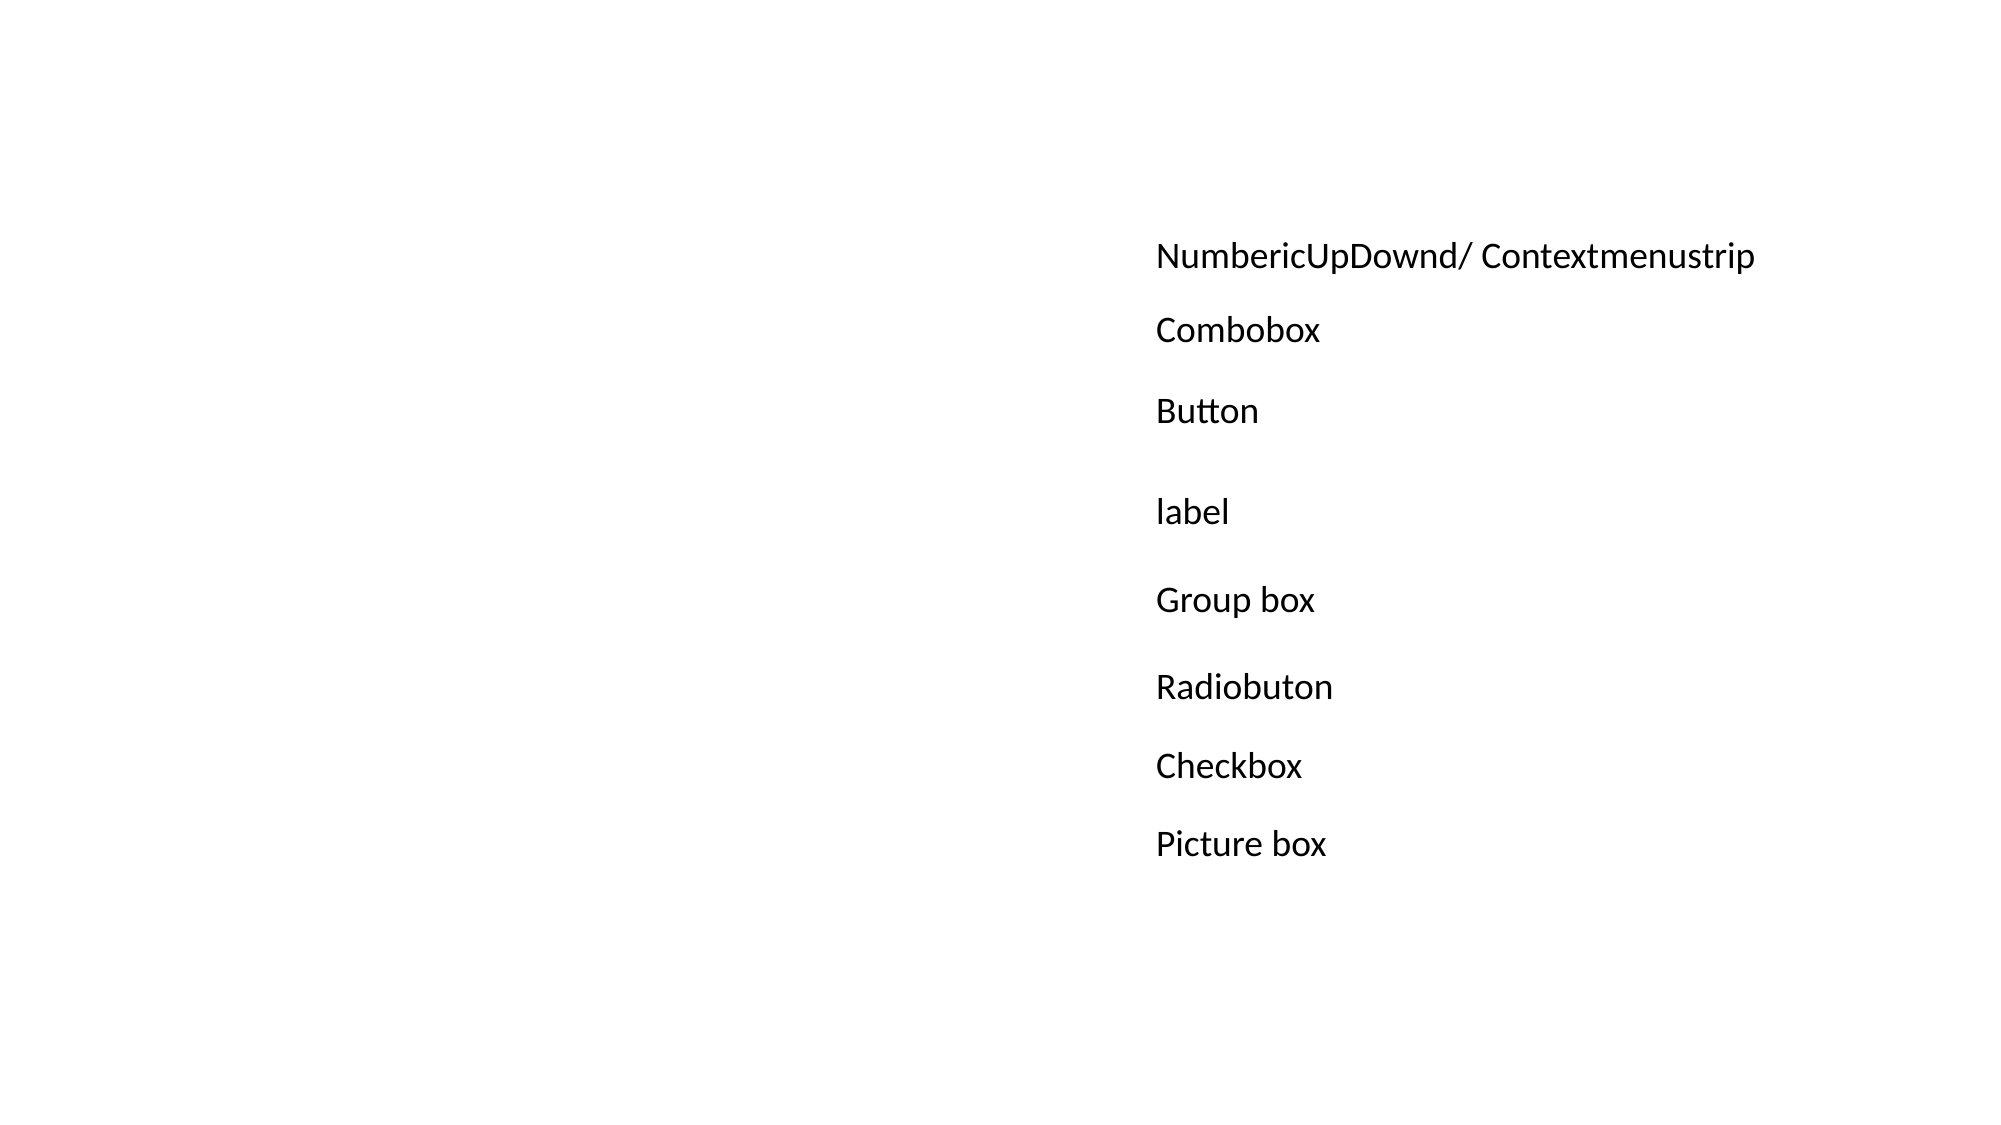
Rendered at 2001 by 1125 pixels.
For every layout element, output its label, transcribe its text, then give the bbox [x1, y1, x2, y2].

text_box Checkbox [1141, 733, 1367, 794]
text_box label [1141, 479, 1367, 540]
text_box Group box [1141, 567, 1367, 628]
text_box NumbericUpDownd/ Contextmenustrip [1141, 223, 1821, 284]
text_box Combobox [1141, 297, 1367, 358]
text_box Button [1141, 378, 1367, 439]
text_box Radiobuton [1141, 654, 1367, 715]
text_box Picture box [1141, 811, 1367, 872]
